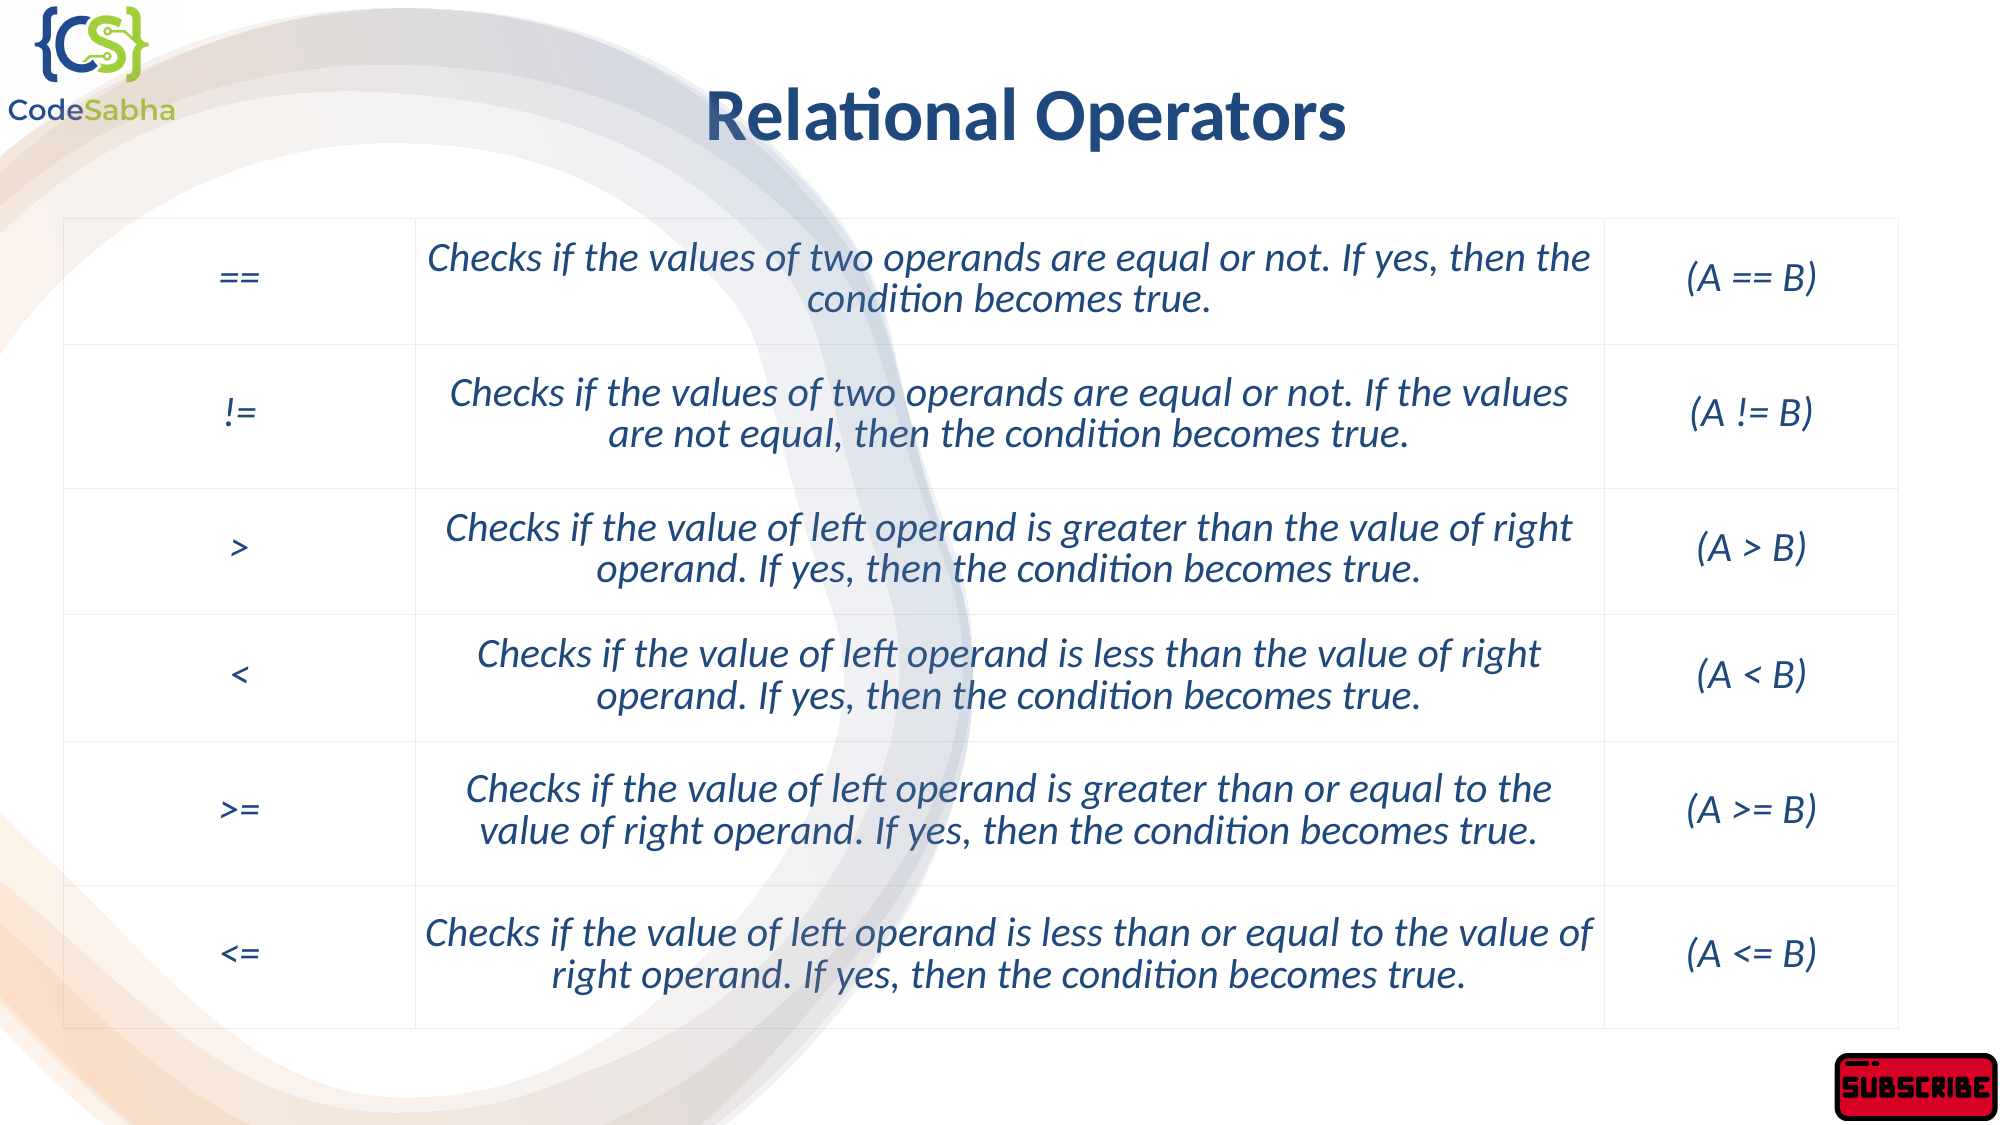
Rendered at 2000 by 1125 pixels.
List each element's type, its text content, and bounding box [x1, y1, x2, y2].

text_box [0, 8, 973, 1125]
table_cell Checks if the value of left operand is greater than or equal to the value of right operand. If yes, then the condition becomes true. [978, 742, 1604, 885]
table_cell Checks if the value of left operand is less than the value of right operand. If yes, then the condition becomes true. [978, 615, 1604, 741]
title Relational Operators [437, 4, 1616, 240]
picture [1832, 1049, 2000, 1121]
table_cell (A < B) [1605, 615, 1898, 741]
table_header (A == B) [1605, 219, 1898, 344]
table_cell Checks if the values of two operands are equal or not. If the values are not equal, then the condition becomes true. [978, 345, 1604, 488]
table_cell Checks if the value of left operand is less than or equal to the value of right operand. If yes, then the condition becomes true. [978, 886, 1604, 1028]
picture [0, 0, 182, 8]
text_box [182, 0, 2000, 1125]
table_cell (A <= B) [1605, 886, 1898, 1028]
table_header Checks if the values of two operands are equal or not. If yes, then the condition becomes true. [978, 240, 1604, 344]
table_cell (A > B) [1605, 489, 1898, 614]
table_cell (A != B) [1605, 345, 1898, 488]
table_cell Checks if the value of left operand is greater than the value of right operand. If yes, then the condition becomes true. [978, 489, 1604, 614]
table_cell (A >= B) [1605, 742, 1898, 885]
